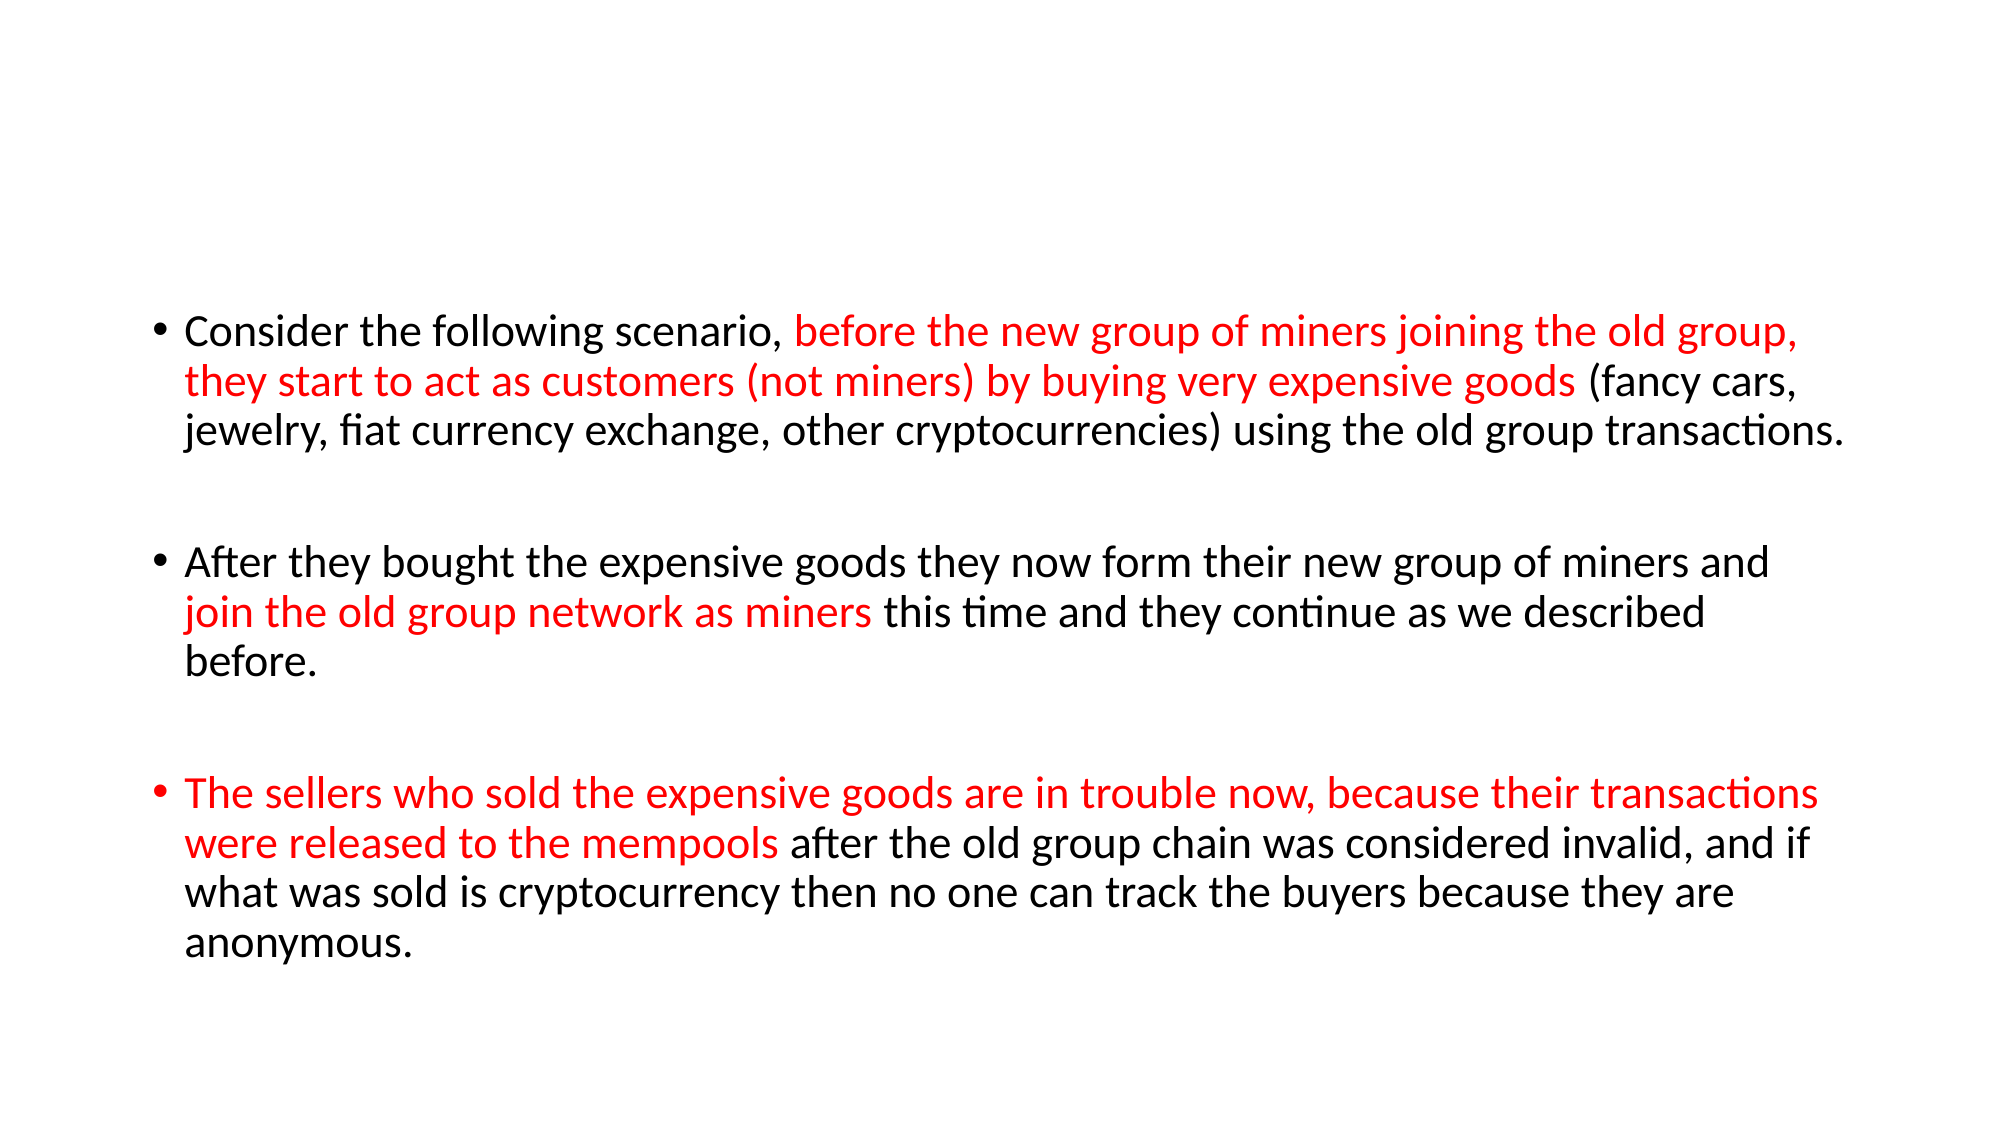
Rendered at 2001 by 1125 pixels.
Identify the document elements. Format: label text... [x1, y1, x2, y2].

list Consider the following scenario, before the new group of miners joining the old group, they start to act as customers (not miners) by buying very expensive goods (fancy cars, jewelry, fiat currency exchange, other cryptocurrencies) using the old group transactions. After they bought the expensive goods they now form their new group of miners and join the old group network as miners this time and they continue as we described before. The sellers who sold the expensive goods are in trouble now, because their transactions were released to the mempools after the old group chain was considered invalid, and if what was sold is cryptocurrency then no one can track the buyers because they are anonymous. [137, 299, 1863, 1014]
